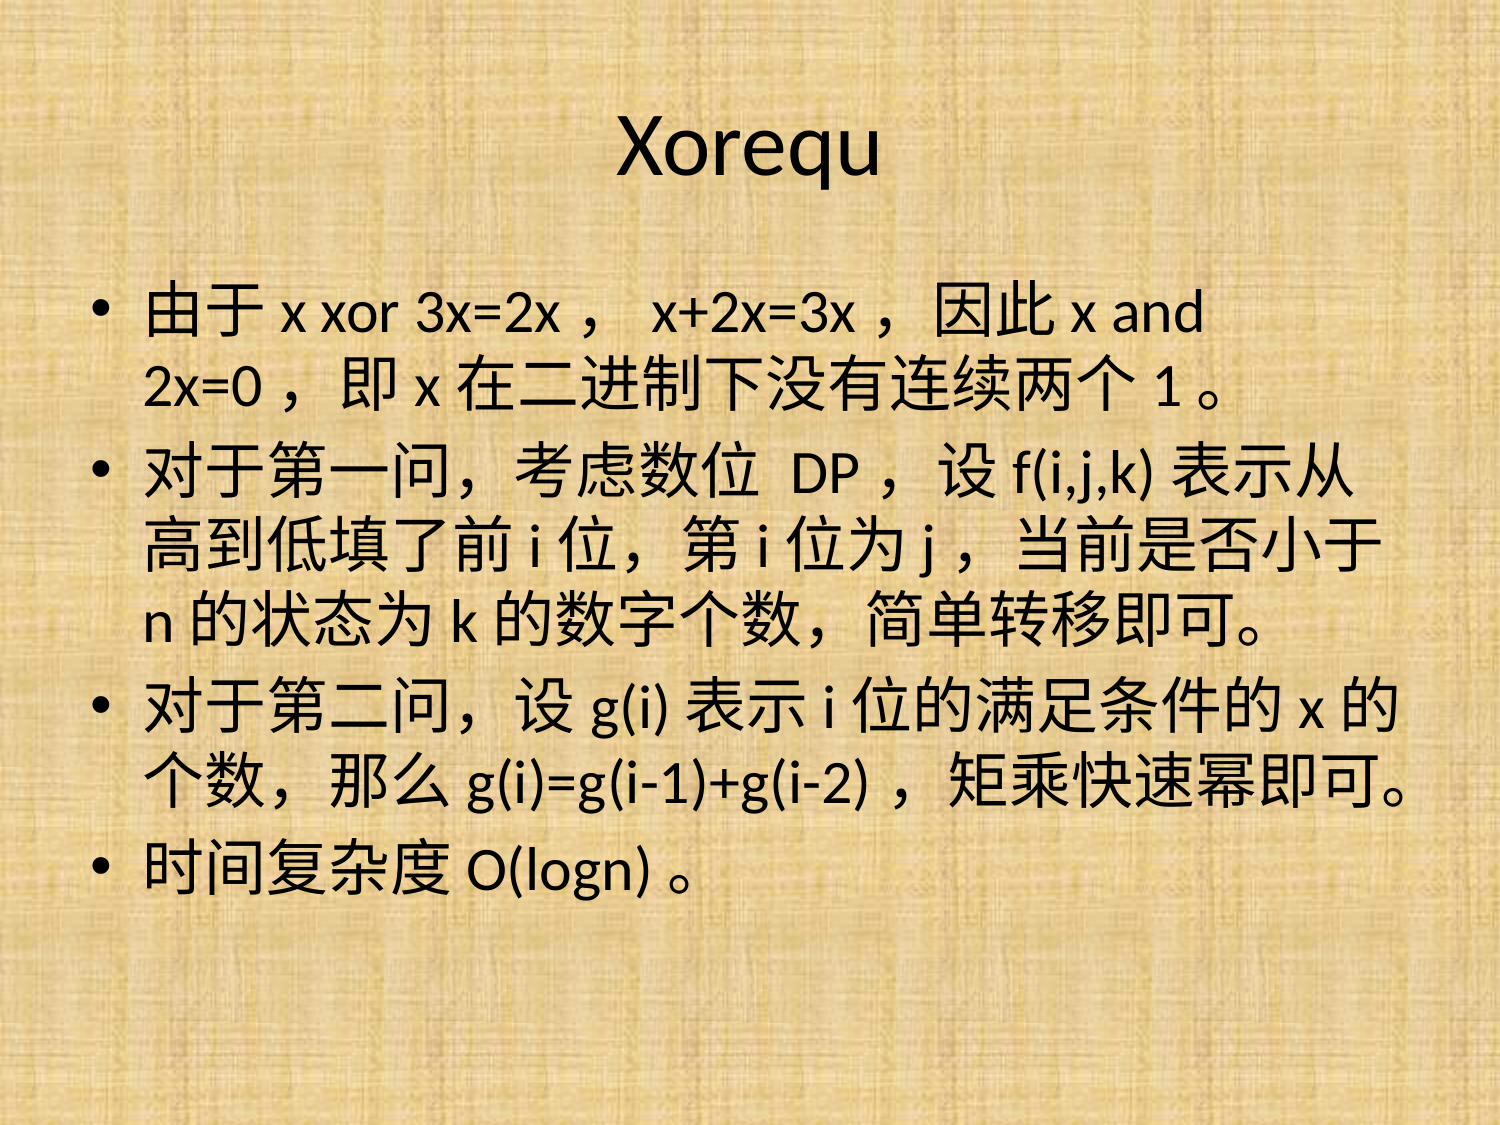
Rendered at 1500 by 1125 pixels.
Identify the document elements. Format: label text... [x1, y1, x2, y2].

list 由于x xor 3x=2x，x+2x=3x，因此x and 2x=0，即x在二进制下没有连续两个1。 对于第一问，考虑数位 DP，设f(i,j,k)表示从高到低填了前i位，第i位为j，当前是否小于n的状态为k的数字个数，简单转移即可。 对于第二问，设g(i)表示i位的满足条件的x的个数，那么g(i)=g(i-1)+g(i-2)，矩乘快速幂即可。 时间复杂度O(logn)。 [75, 262, 1425, 1005]
title Xorequ [75, 45, 1425, 233]
picture [0, 0, 1500, 1125]
